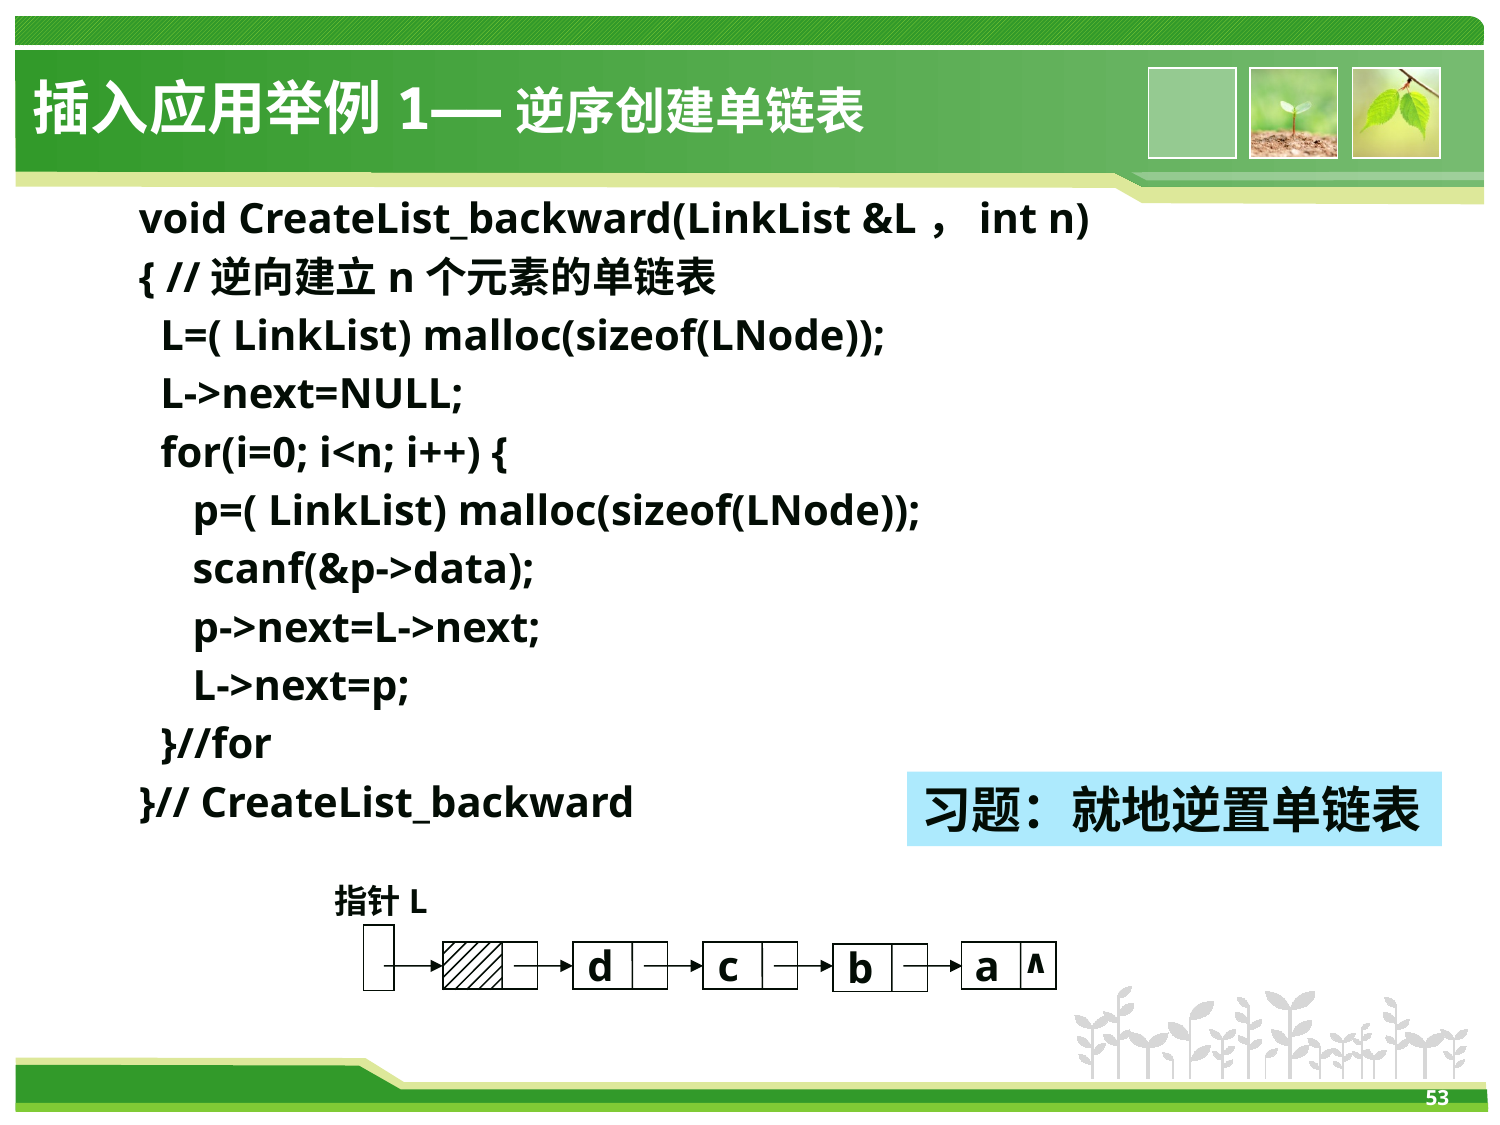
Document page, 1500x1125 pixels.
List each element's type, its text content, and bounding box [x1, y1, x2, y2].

text_box 指针L [319, 872, 443, 928]
text_box [363, 928, 394, 991]
text_box c [702, 932, 755, 998]
text_box [633, 942, 668, 990]
text_box [513, 959, 573, 973]
text_box [383, 959, 442, 973]
text_box [755, 942, 762, 990]
text_box [442, 942, 502, 990]
title 插入应用举例1——逆序创建单链表 [17, 30, 1223, 150]
text_box [928, 959, 959, 973]
text_box d [572, 932, 629, 998]
text_box b [832, 934, 889, 1000]
picture [1353, 69, 1439, 157]
picture [1251, 69, 1337, 157]
text_box [503, 942, 538, 990]
text_box [763, 942, 798, 990]
text_box 习题：就地逆置单链表 [907, 771, 1442, 847]
text_box [892, 944, 928, 992]
text_box ∧ [1007, 933, 1065, 988]
list void CreateList_backward(LinkList &L，int n) { //逆向建立n个元素的单链表 L=( LinkList) malloc(sizeof(LNode)); L->next=NULL; for(i=0; i<n; i++) { p=( LinkList) malloc(sizeof(LNode)); scanf(&p->data); p->next=L->next; L->next=p; }//for }// CreateList_backward [123, 184, 1400, 788]
text_box [773, 959, 832, 973]
slide_number 53 [1198, 1077, 1465, 1125]
text_box a [959, 932, 1015, 998]
text_box [643, 959, 702, 973]
